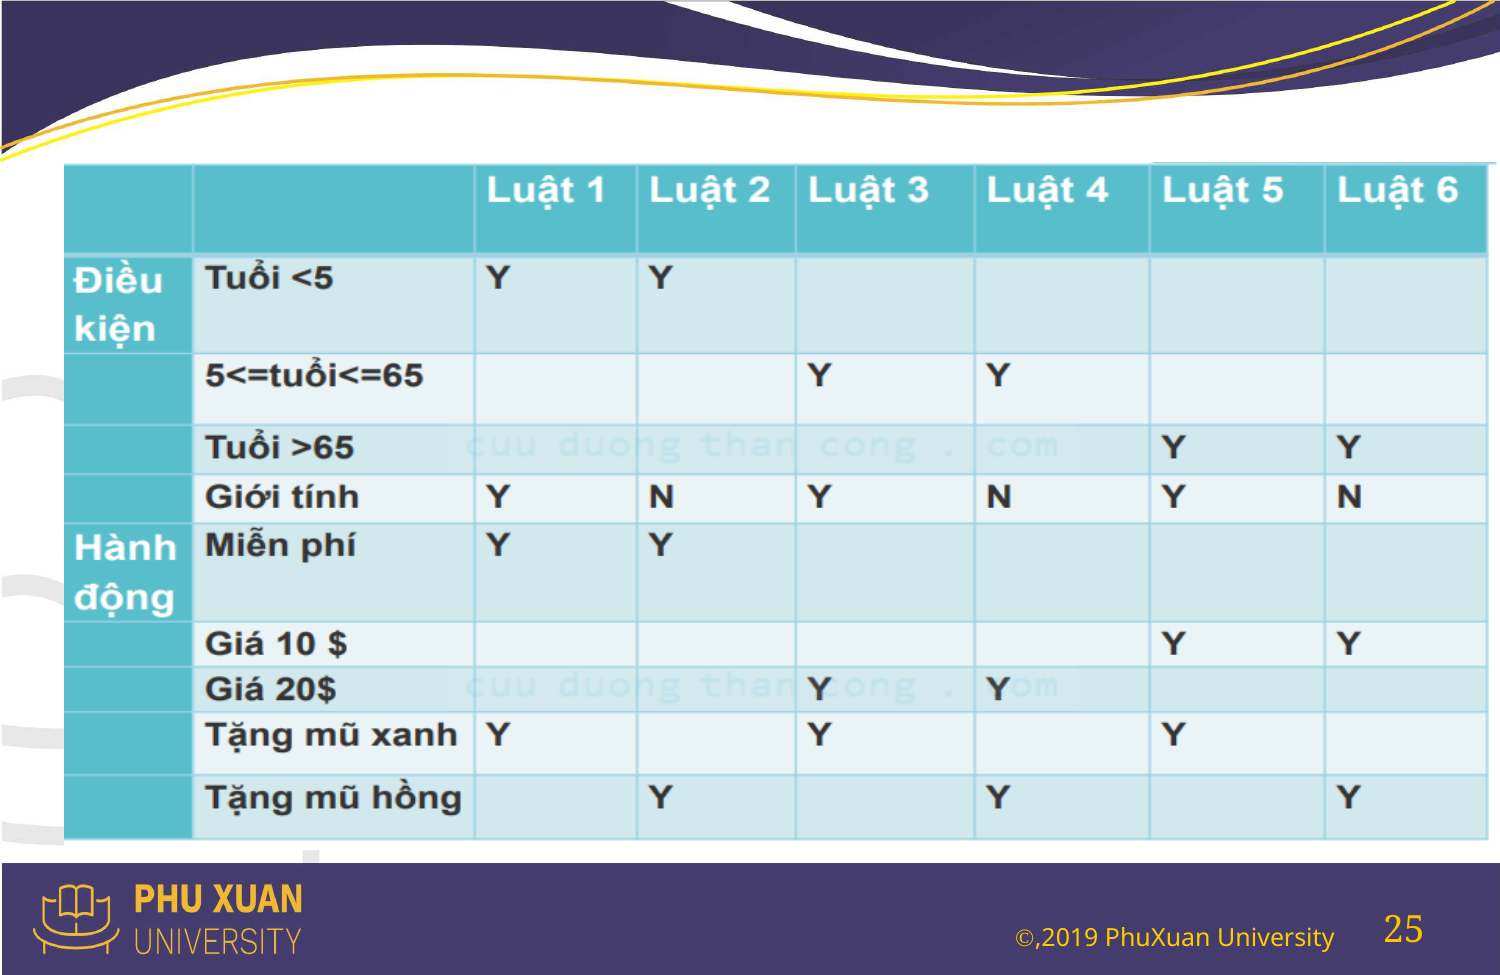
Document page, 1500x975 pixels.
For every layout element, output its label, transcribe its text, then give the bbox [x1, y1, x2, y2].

slide_number 25 [1299, 903, 1425, 956]
picture [0, 0, 1500, 975]
